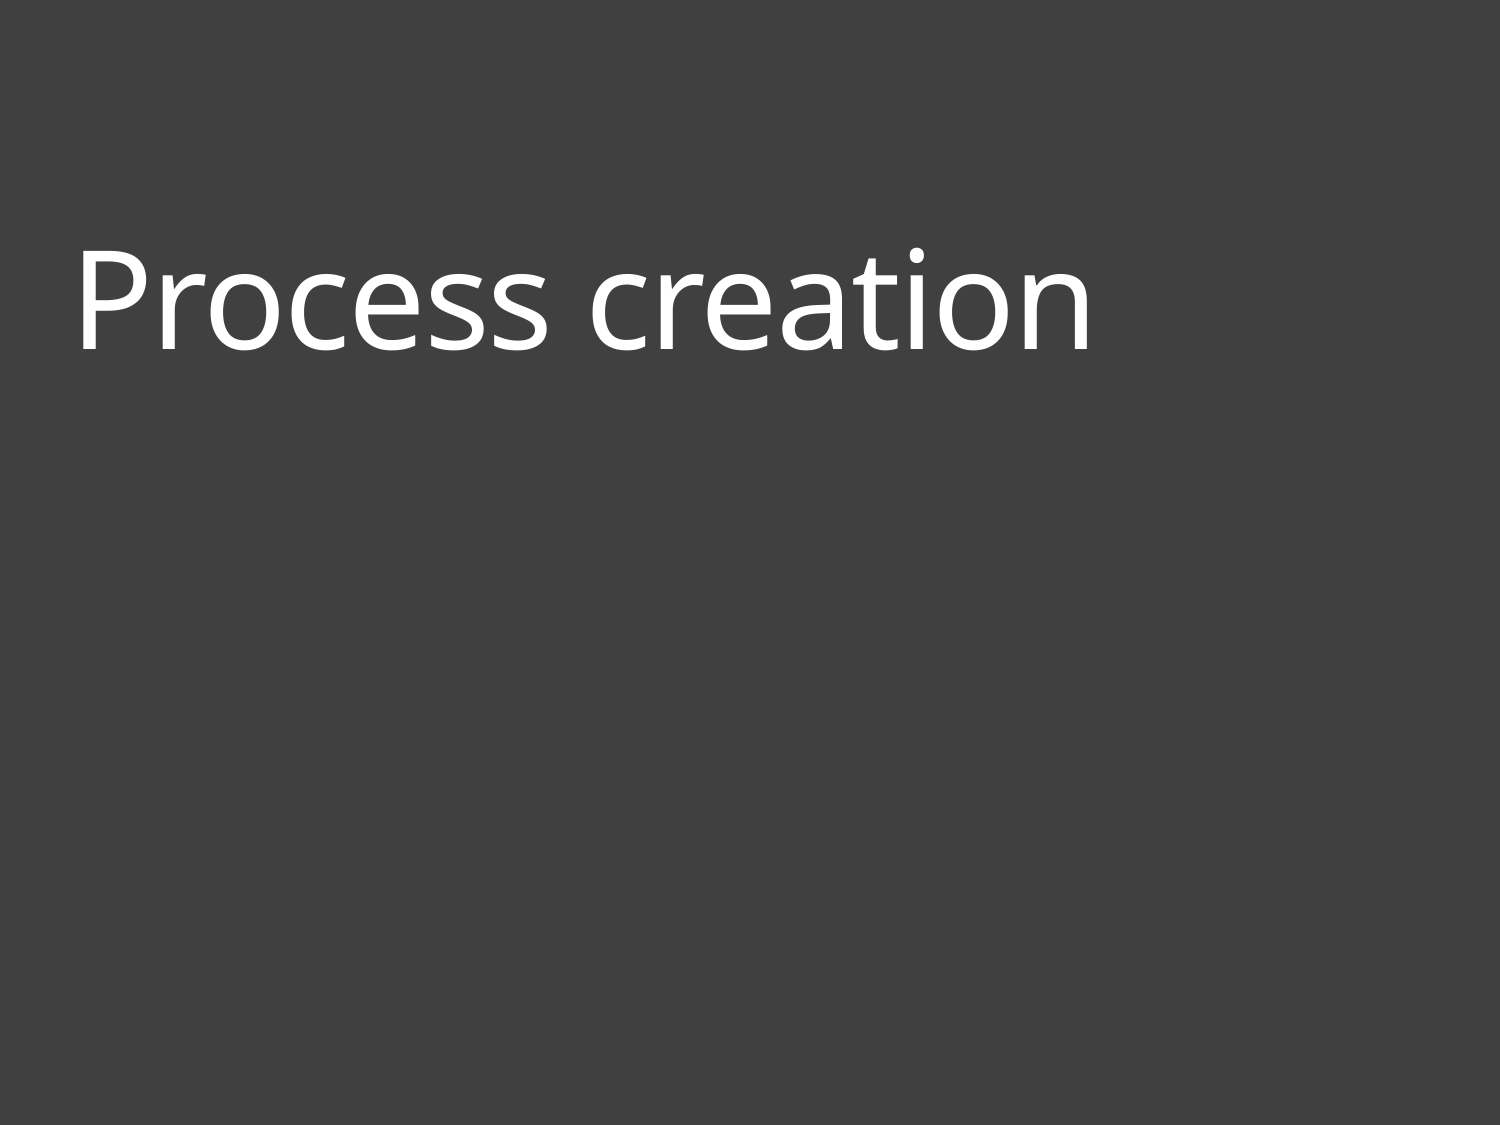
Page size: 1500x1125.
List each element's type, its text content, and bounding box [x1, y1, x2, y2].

title Process creation [70, 237, 1430, 563]
